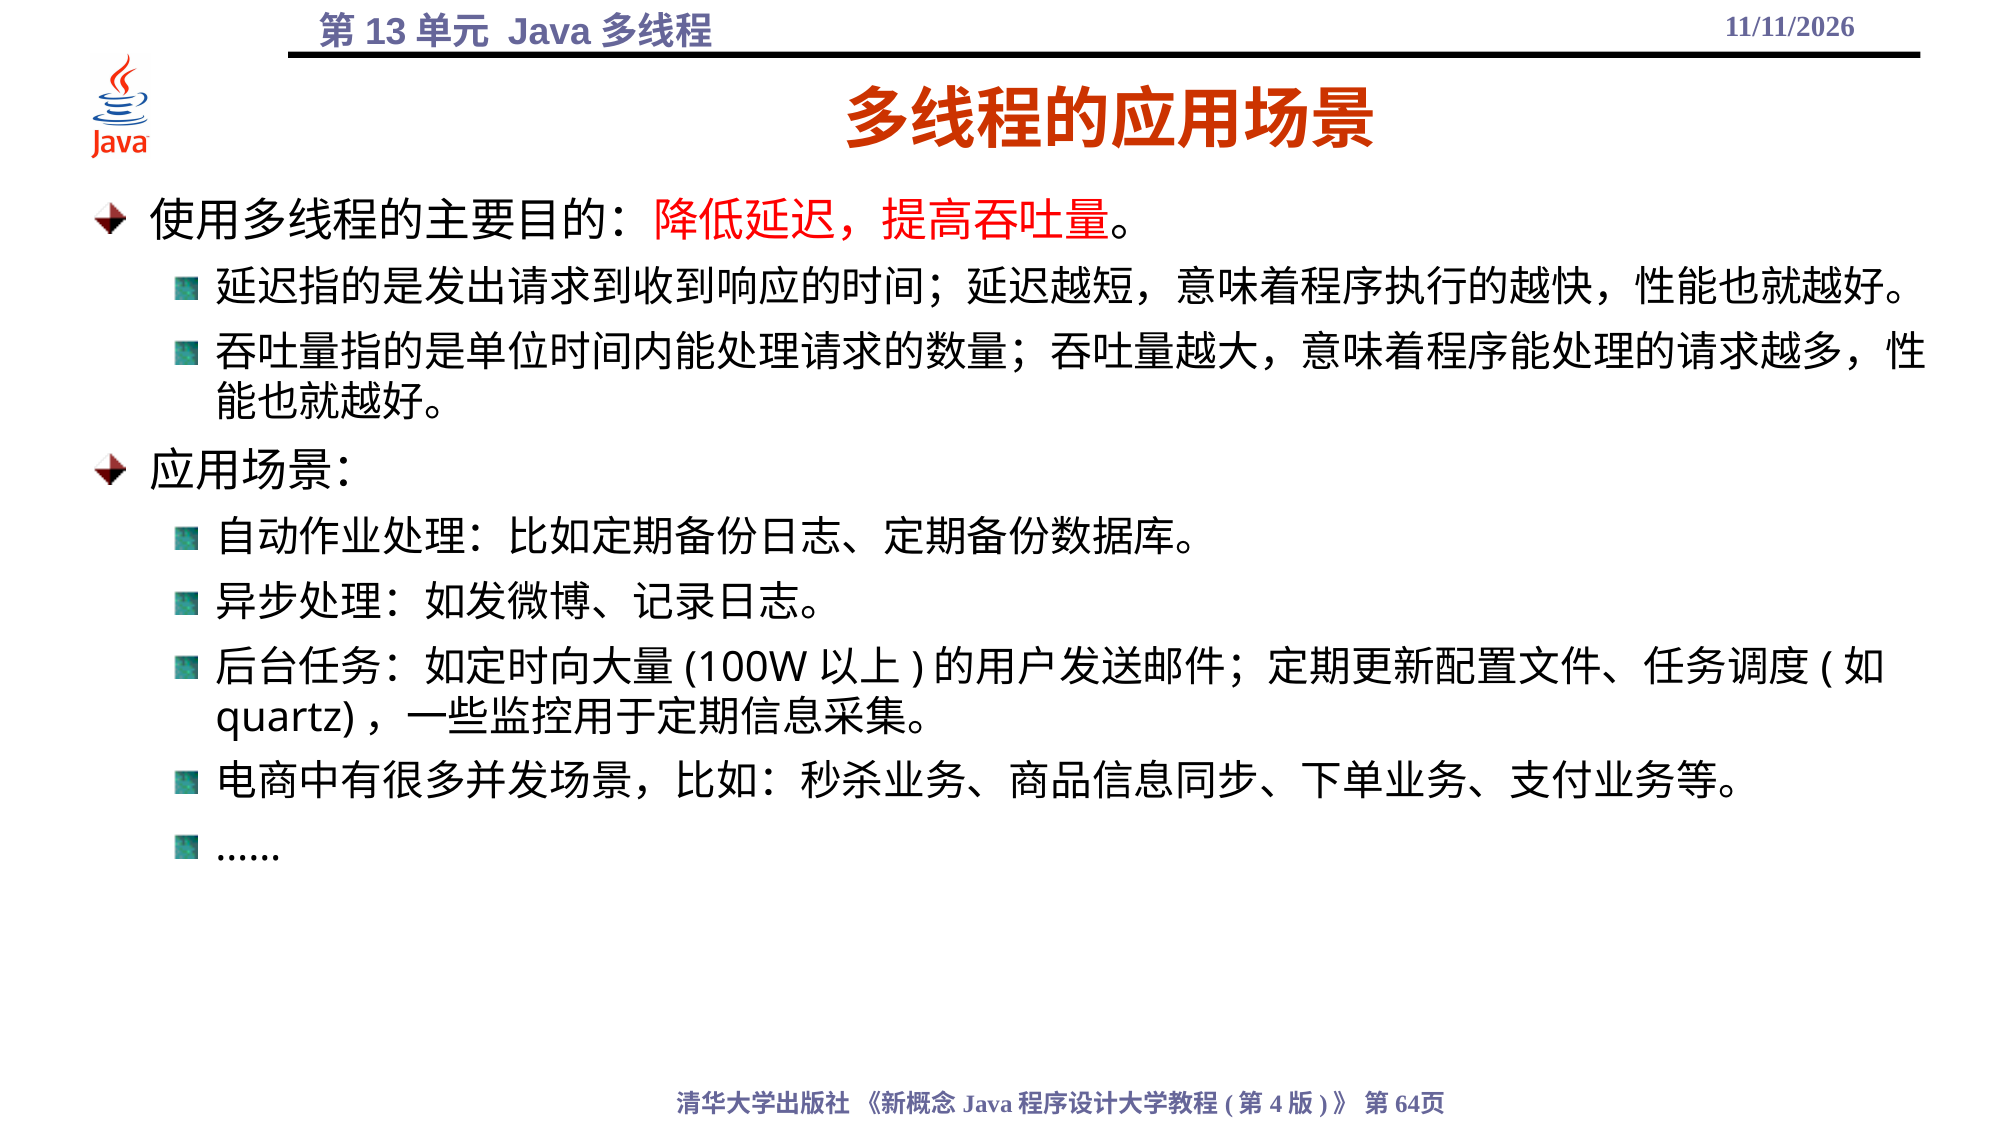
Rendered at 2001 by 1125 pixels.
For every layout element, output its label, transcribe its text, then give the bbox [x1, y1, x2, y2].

picture [168, 649, 198, 679]
picture [168, 585, 198, 615]
picture [168, 520, 198, 550]
picture [168, 764, 198, 794]
list 使用多线程的主要目的：降低延迟，提高吞吐量。 延迟指的是发出请求到收到响应的时间；延迟越短，意味着程序执行的越快，性能也就越好。 吞吐量指的是单位时间内能处理请求的数量；吞吐量越大，意味着程序能处理的请求越多，性能也就越好。 应用场景： 自动作业处理：比如定期备份日志、定期备份数据库。 异步处理：如发微博、记录日志。 后台任务：如定时向大量(100W以上)的用户发送邮件；定期更新配置文件、任务调度(如quartz)，一些监控用于定期信息采集。 电商中有很多并发场景，比如：秒杀业务、商品信息同步、下单业务、支付业务等。 …… [78, 182, 1944, 983]
picture [168, 828, 198, 859]
picture [168, 334, 198, 365]
picture [93, 201, 126, 234]
picture [90, 53, 151, 159]
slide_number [1579, 0, 2000, 48]
picture [168, 270, 198, 300]
picture [93, 452, 126, 485]
title 多线程的应用场景 [272, 63, 1949, 164]
